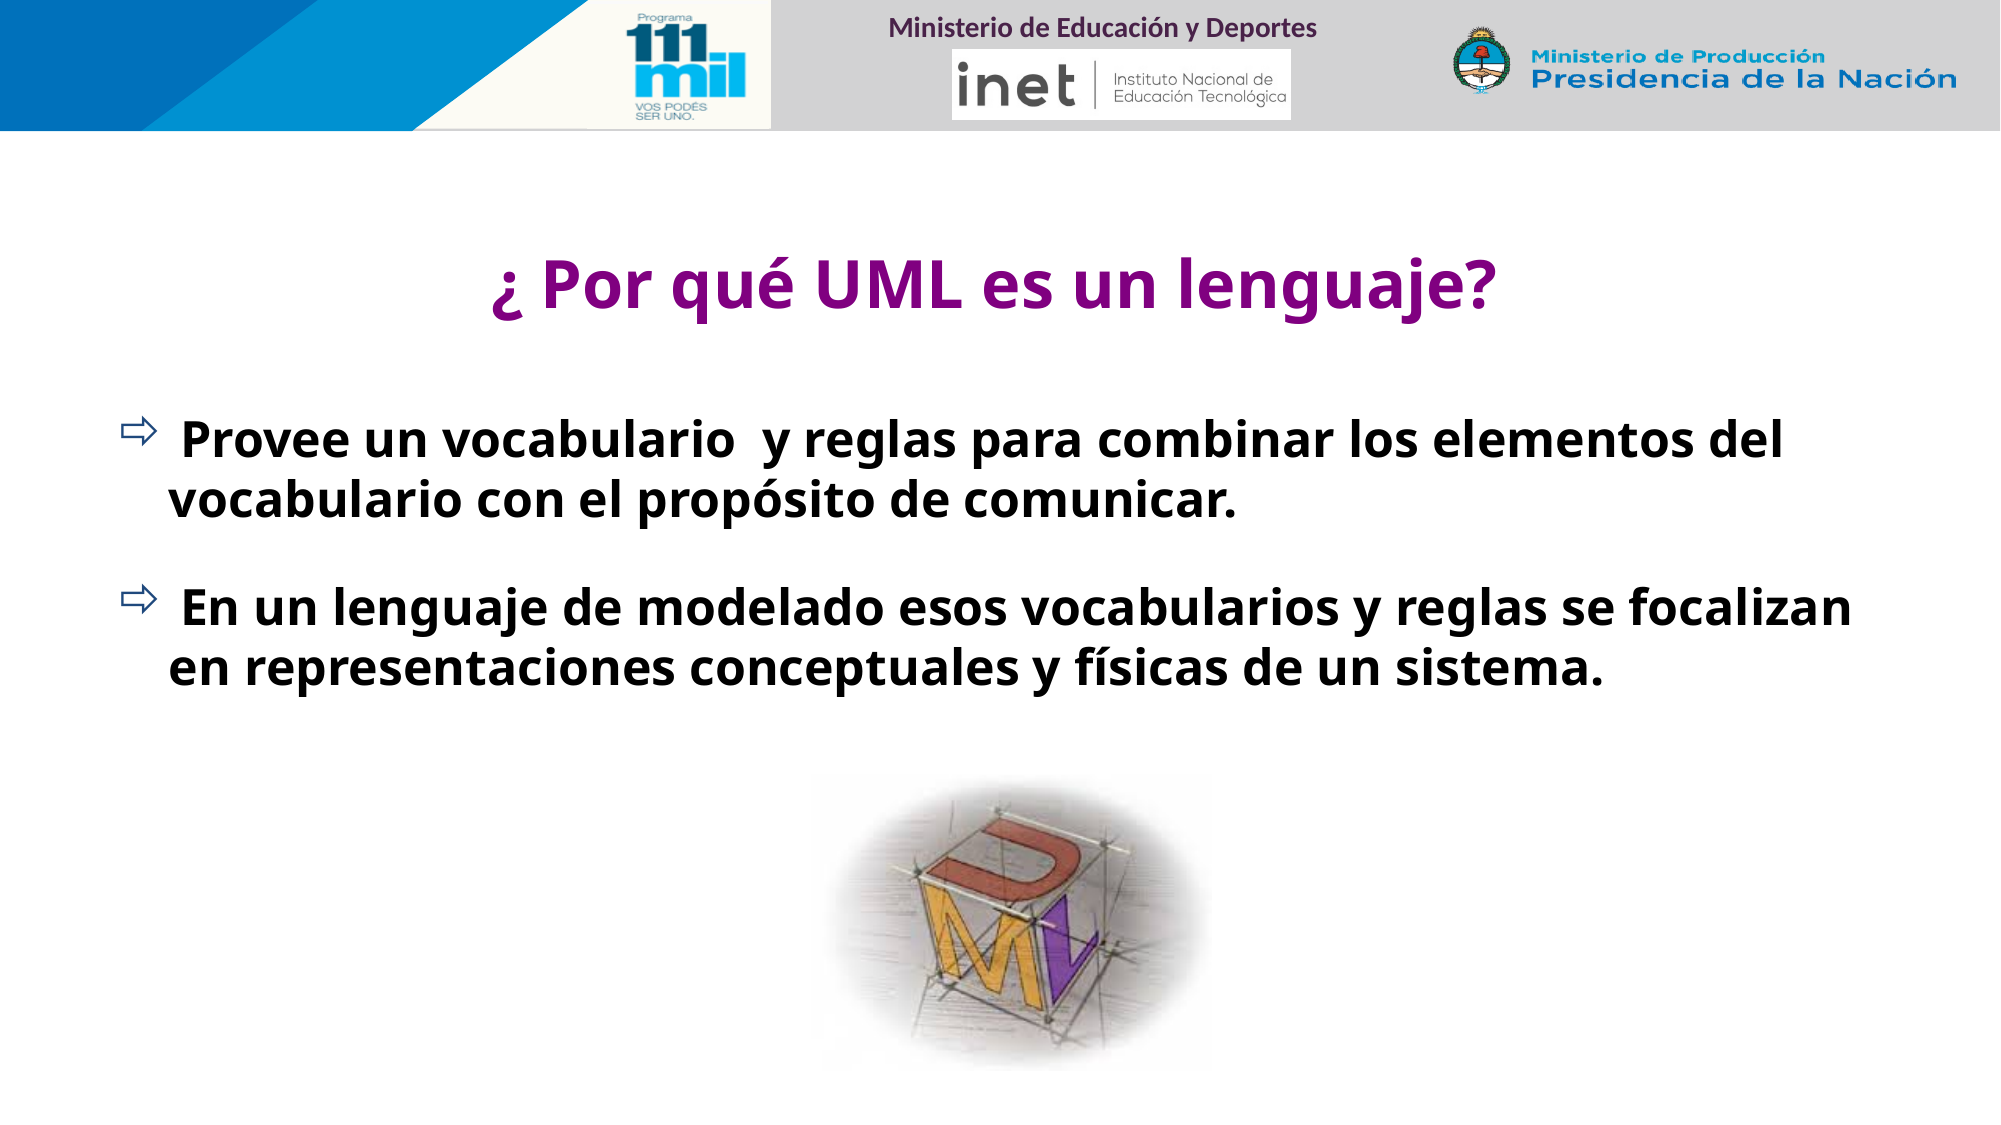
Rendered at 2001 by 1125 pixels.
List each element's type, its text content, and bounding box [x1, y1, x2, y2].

picture [811, 762, 1213, 1072]
picture [1453, 26, 1956, 94]
picture [587, 1, 769, 129]
text_box Provee un vocabulario y reglas para combinar los elementos del vocabulario con el propósito de comunicar. En un lenguaje de modelado esos vocabularios y reglas se focalizan en representaciones conceptuales y físicas de un sistema. [102, 399, 1922, 811]
text_box ¿ Por qué UML es un lenguaje? [476, 234, 1514, 330]
